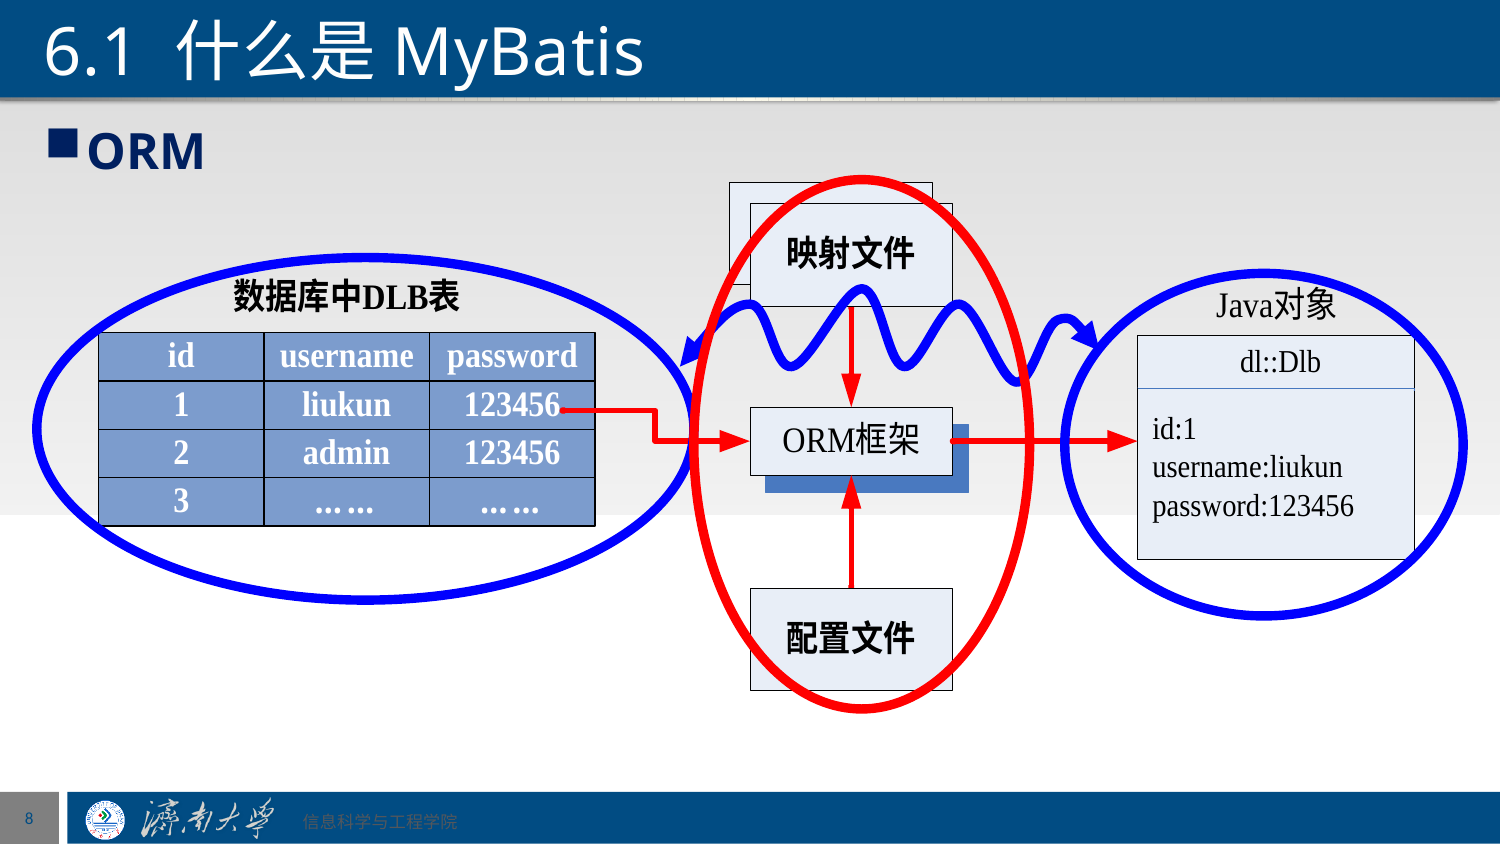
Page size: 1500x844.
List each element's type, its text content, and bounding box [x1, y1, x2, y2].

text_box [95, 179, 1417, 694]
text_box [1421, 339, 1464, 550]
list ORM [29, 112, 1484, 791]
text_box [823, 702, 900, 709]
picture [85, 800, 125, 840]
title 6.1 什么是MyBatis [0, 0, 1500, 98]
text_box [36, 335, 90, 523]
